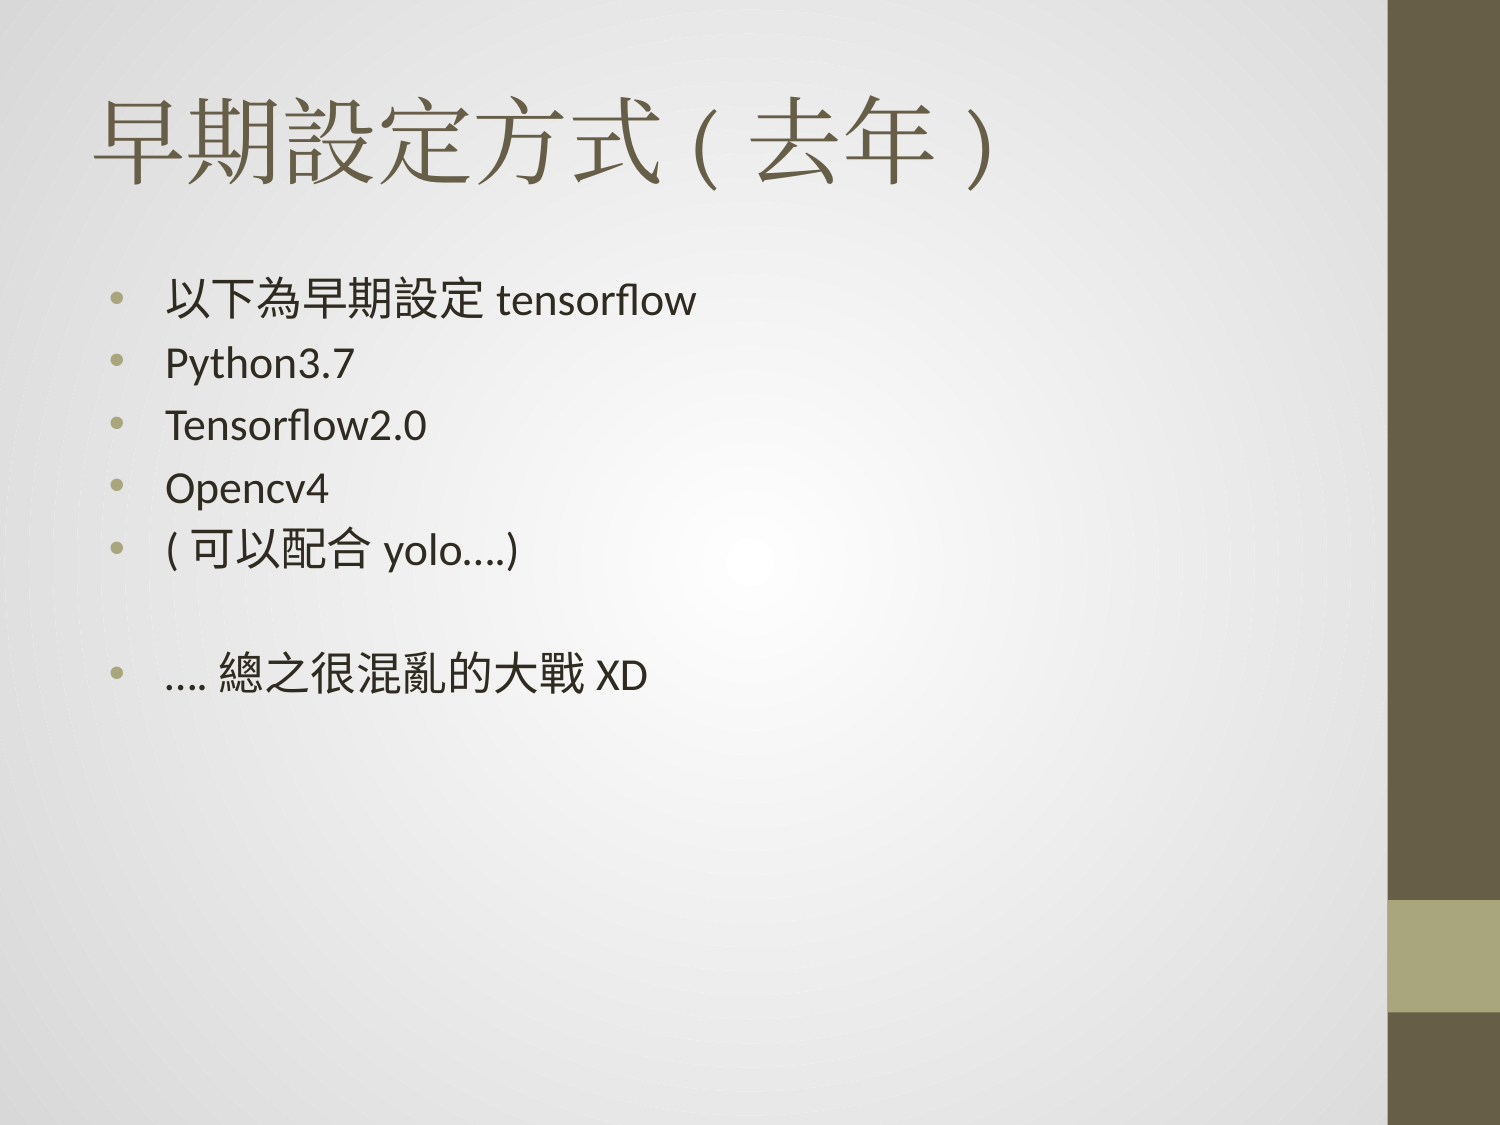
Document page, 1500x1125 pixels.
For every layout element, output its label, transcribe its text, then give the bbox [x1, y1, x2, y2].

title 早期設定方式(去年) [75, 45, 1325, 233]
list 以下為早期設定tensorflow Python3.7 Tensorflow2.0 Opencv4 (可以配合yolo….) ….總之很混亂的大戰XD [75, 262, 1325, 1050]
